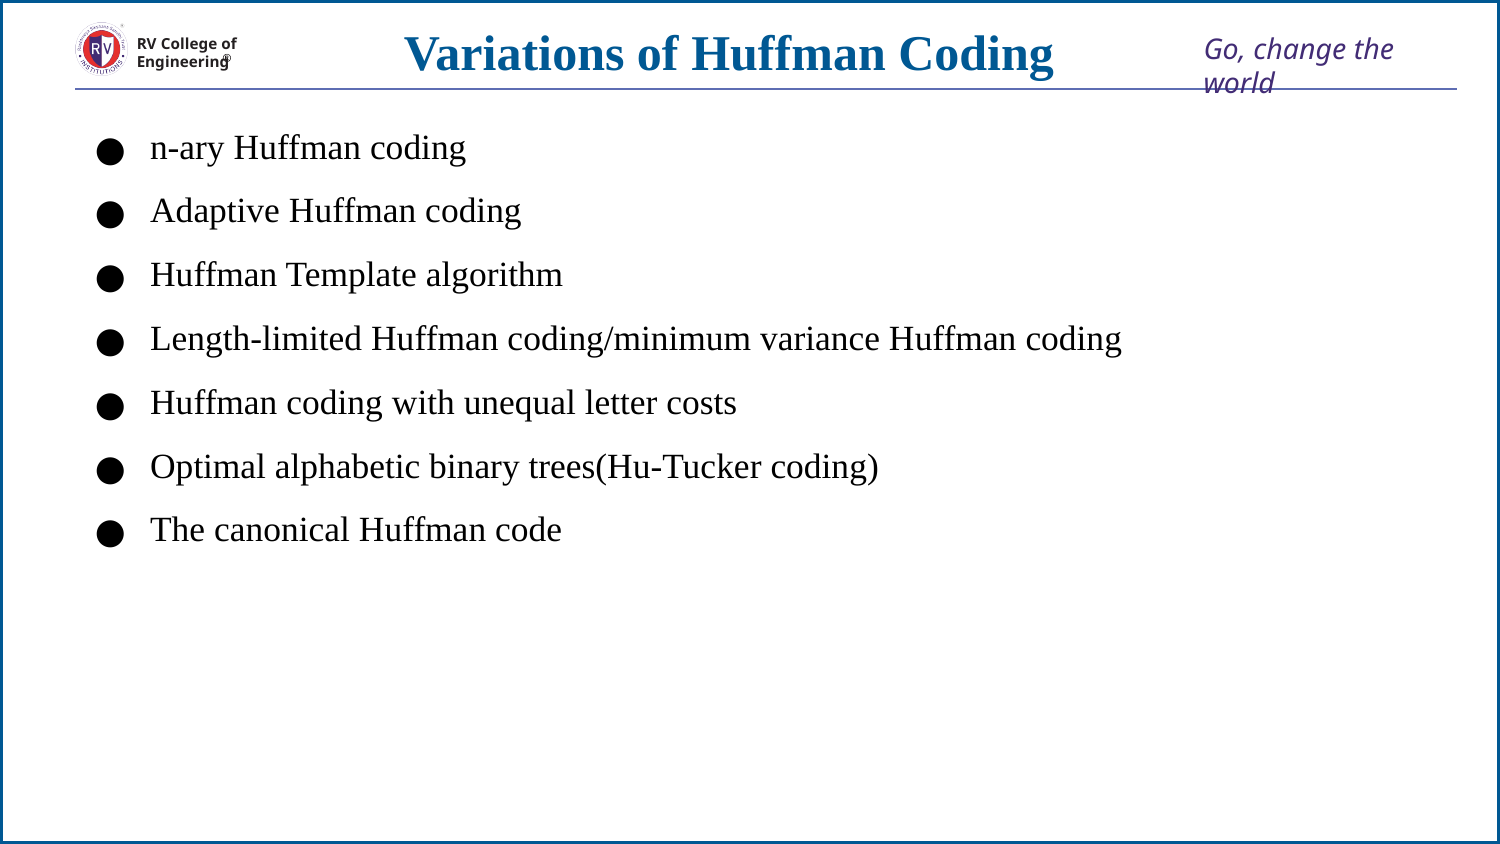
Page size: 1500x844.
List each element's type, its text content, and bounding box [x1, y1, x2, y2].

picture [75, 22, 128, 76]
list n-ary Huffman coding Adaptive Huffman coding Huffman Template algorithm Length-limited Huffman coding/minimum variance Huffman coding Huffman coding with unequal letter costs Optimal alphabetic binary trees(Hu-Tucker coding) The canonical Huffman code [75, 102, 1457, 794]
title Variations of Huffman Coding [255, 20, 1203, 82]
